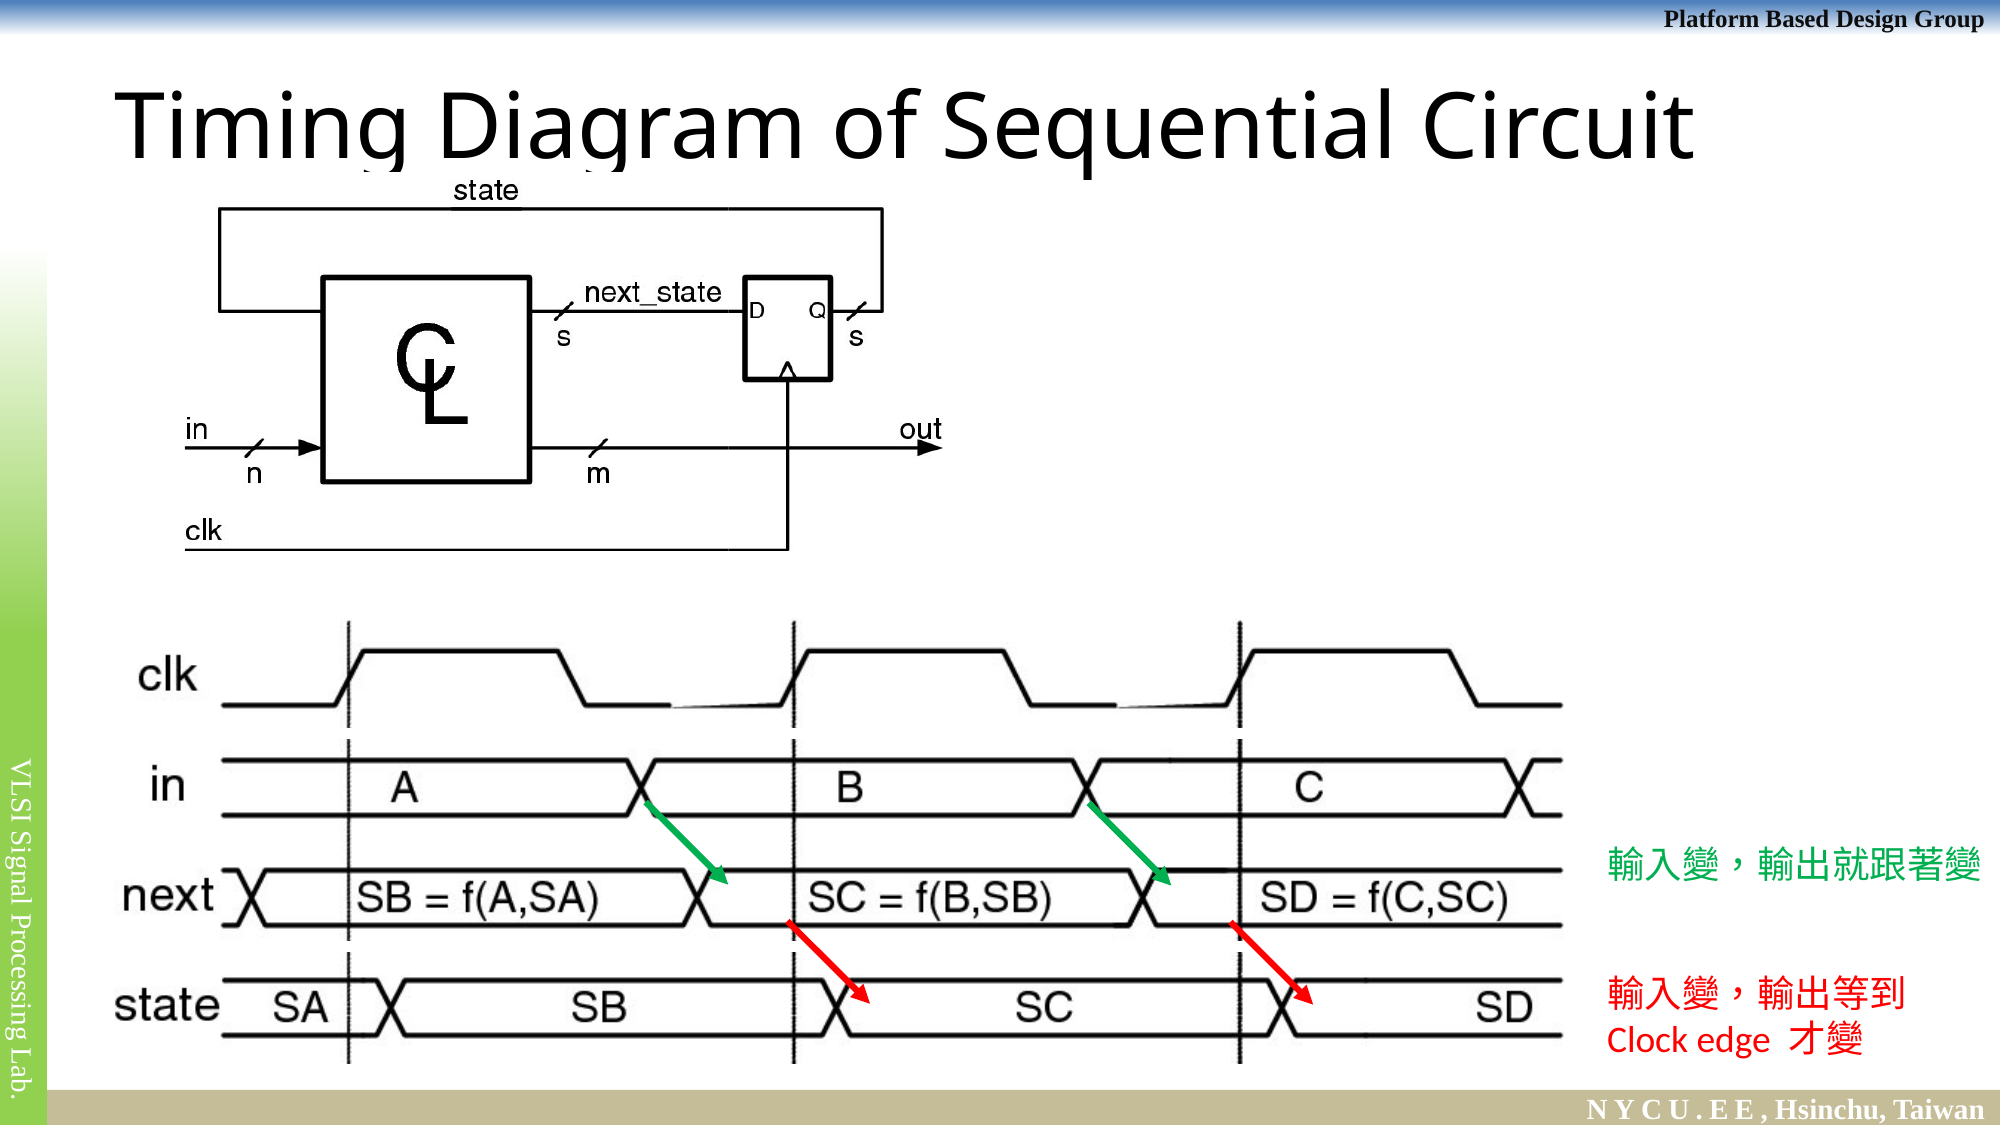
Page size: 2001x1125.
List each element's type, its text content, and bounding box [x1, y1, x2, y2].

picture [184, 172, 944, 551]
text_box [645, 801, 729, 885]
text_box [1088, 802, 1172, 886]
text_box 輸入變，輸出就跟著變 [1592, 834, 1998, 894]
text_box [113, 618, 1568, 1065]
text_box 輸入變，輸出等到 Clock edge 才變 [1592, 962, 1922, 1068]
title Timing Diagram of Sequential Circuit [99, 44, 1901, 200]
